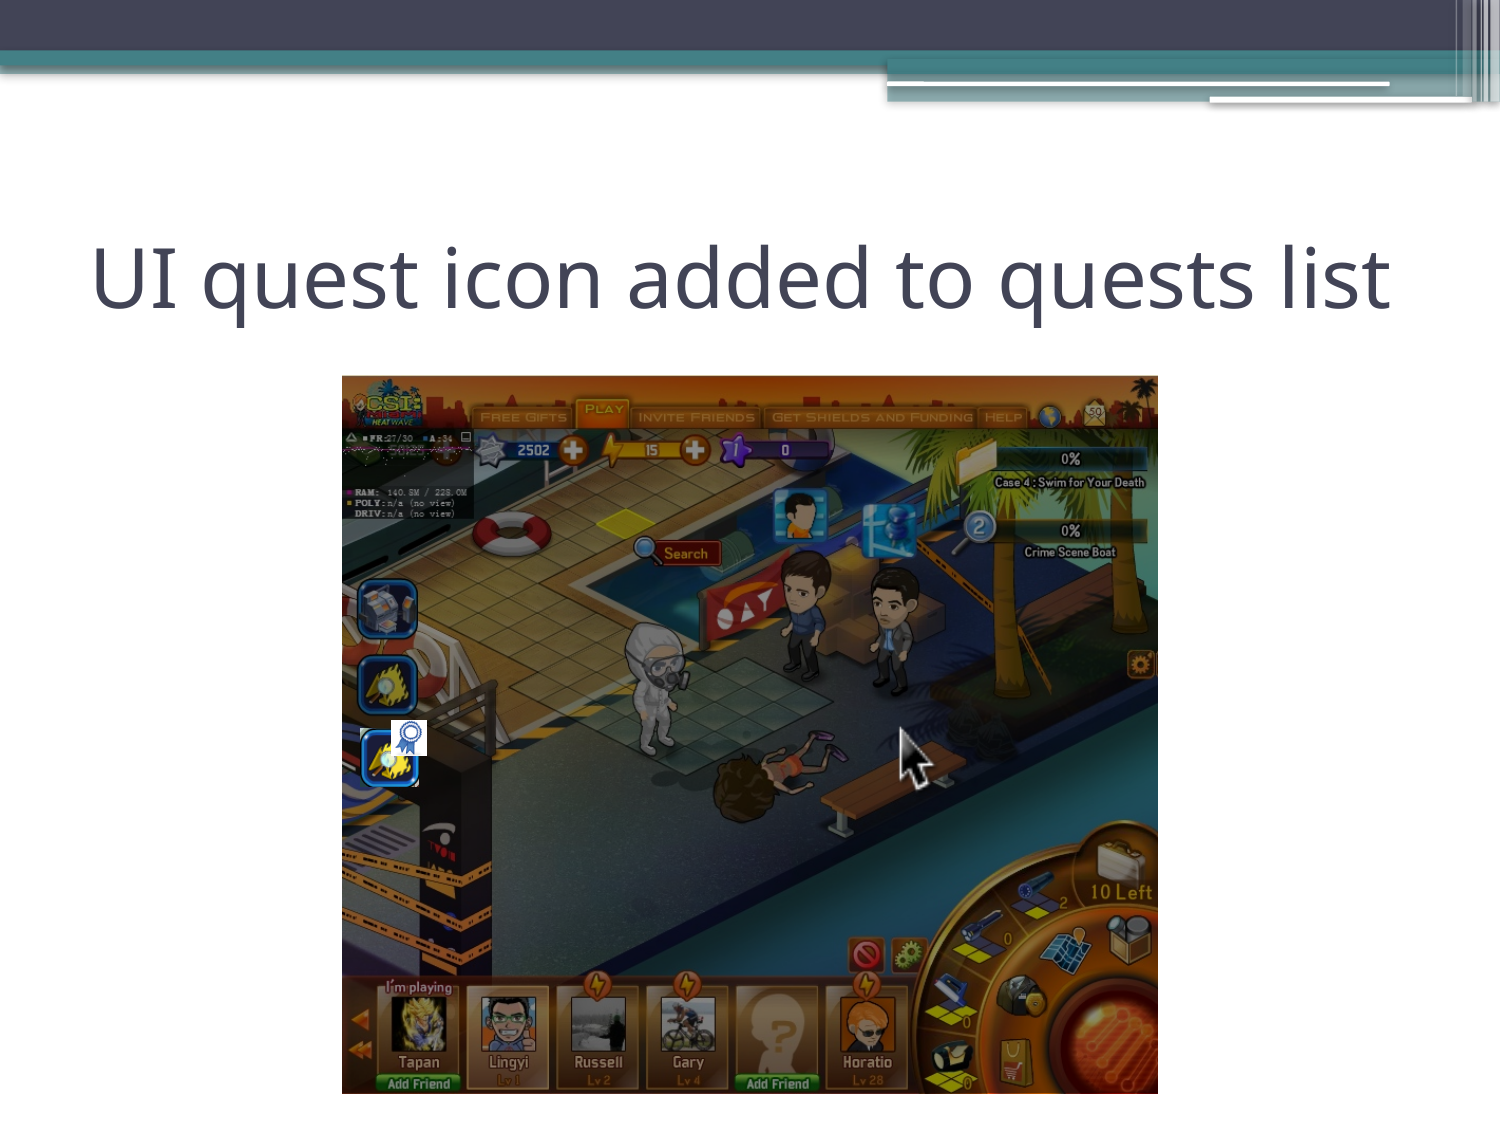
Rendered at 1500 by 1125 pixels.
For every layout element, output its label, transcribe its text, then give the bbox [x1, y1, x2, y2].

title UI quest icon added to quests list [75, 187, 1425, 363]
picture [341, 375, 1159, 1094]
